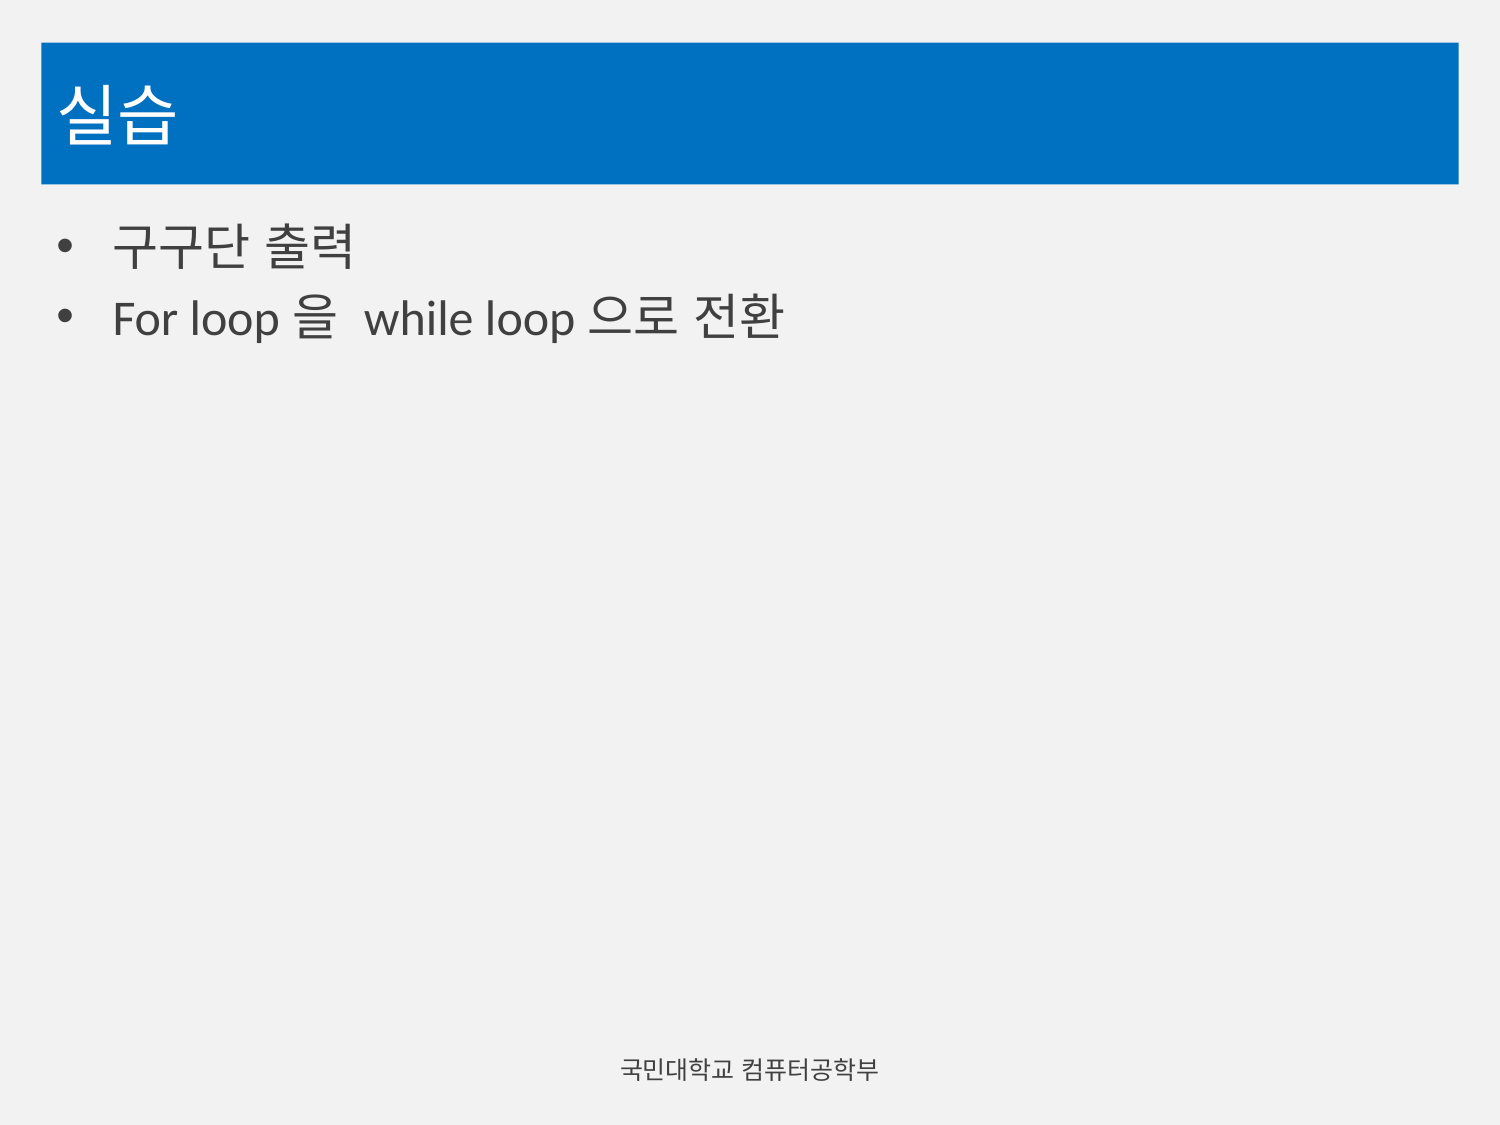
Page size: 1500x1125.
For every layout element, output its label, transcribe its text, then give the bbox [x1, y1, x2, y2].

list 구구단 출력 For loop을 while loop으로 전환 [41, 208, 1459, 1000]
footer 국민대학교 컴퓨터공학부 [466, 1042, 1034, 1103]
title 실습 [41, 42, 1459, 185]
